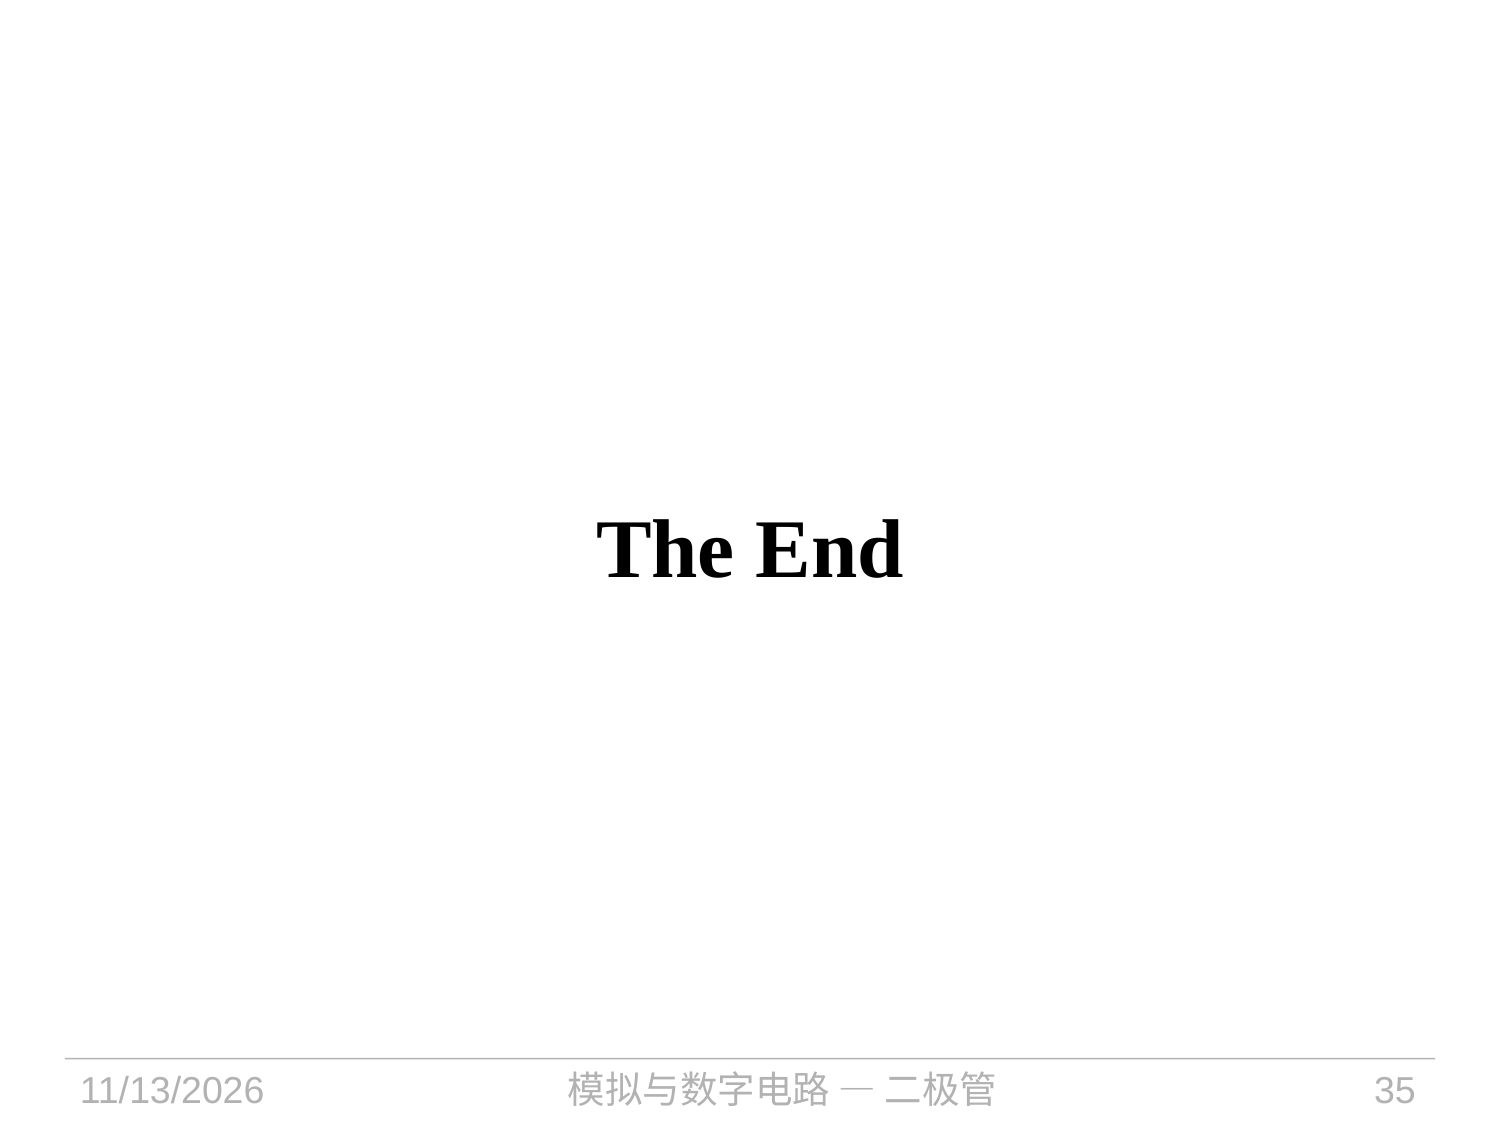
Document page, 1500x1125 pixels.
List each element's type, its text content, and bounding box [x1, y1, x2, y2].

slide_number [64, 1058, 348, 1125]
footer 模拟与数字电路 — 二极管 [359, 1058, 1205, 1125]
slide_number 35 [1230, 1058, 1431, 1125]
title The End [75, 450, 1425, 638]
